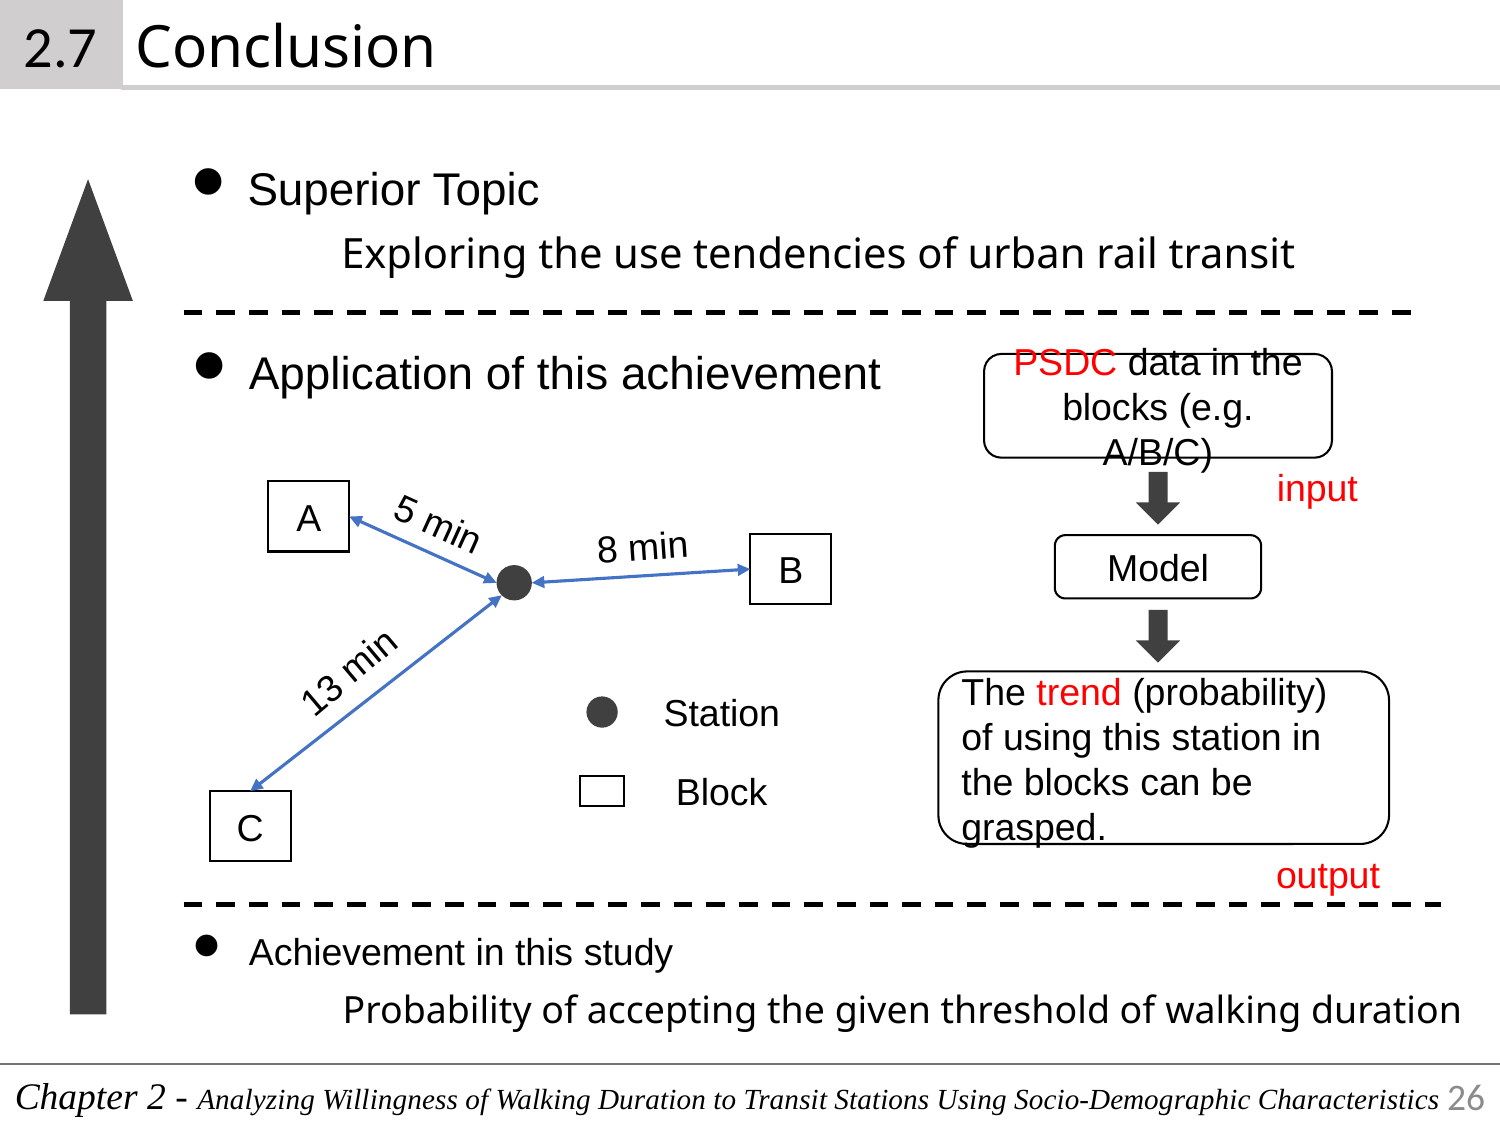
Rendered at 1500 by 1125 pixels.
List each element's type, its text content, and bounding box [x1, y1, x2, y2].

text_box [938, 353, 1424, 905]
text_box Achievement in this study Probability of accepting the given threshold of walking duration [177, 920, 1500, 1038]
text_box Conclusion [121, 1, 1500, 85]
text_box Superior Topic Exploring the use tendencies of urban rail transit [176, 152, 1500, 285]
text_box Chapter 2 - Analyzing Willingness of Walking Duration to Transit Stations Using Socio-Demographic Characteristics [0, 1065, 1162, 1125]
text_box 2.7 [0, 0, 121, 87]
text_box Application of this achievement [177, 336, 1500, 407]
text_box [41, 176, 135, 1016]
slide_number 26 [1162, 1065, 1500, 1125]
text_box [209, 481, 832, 862]
